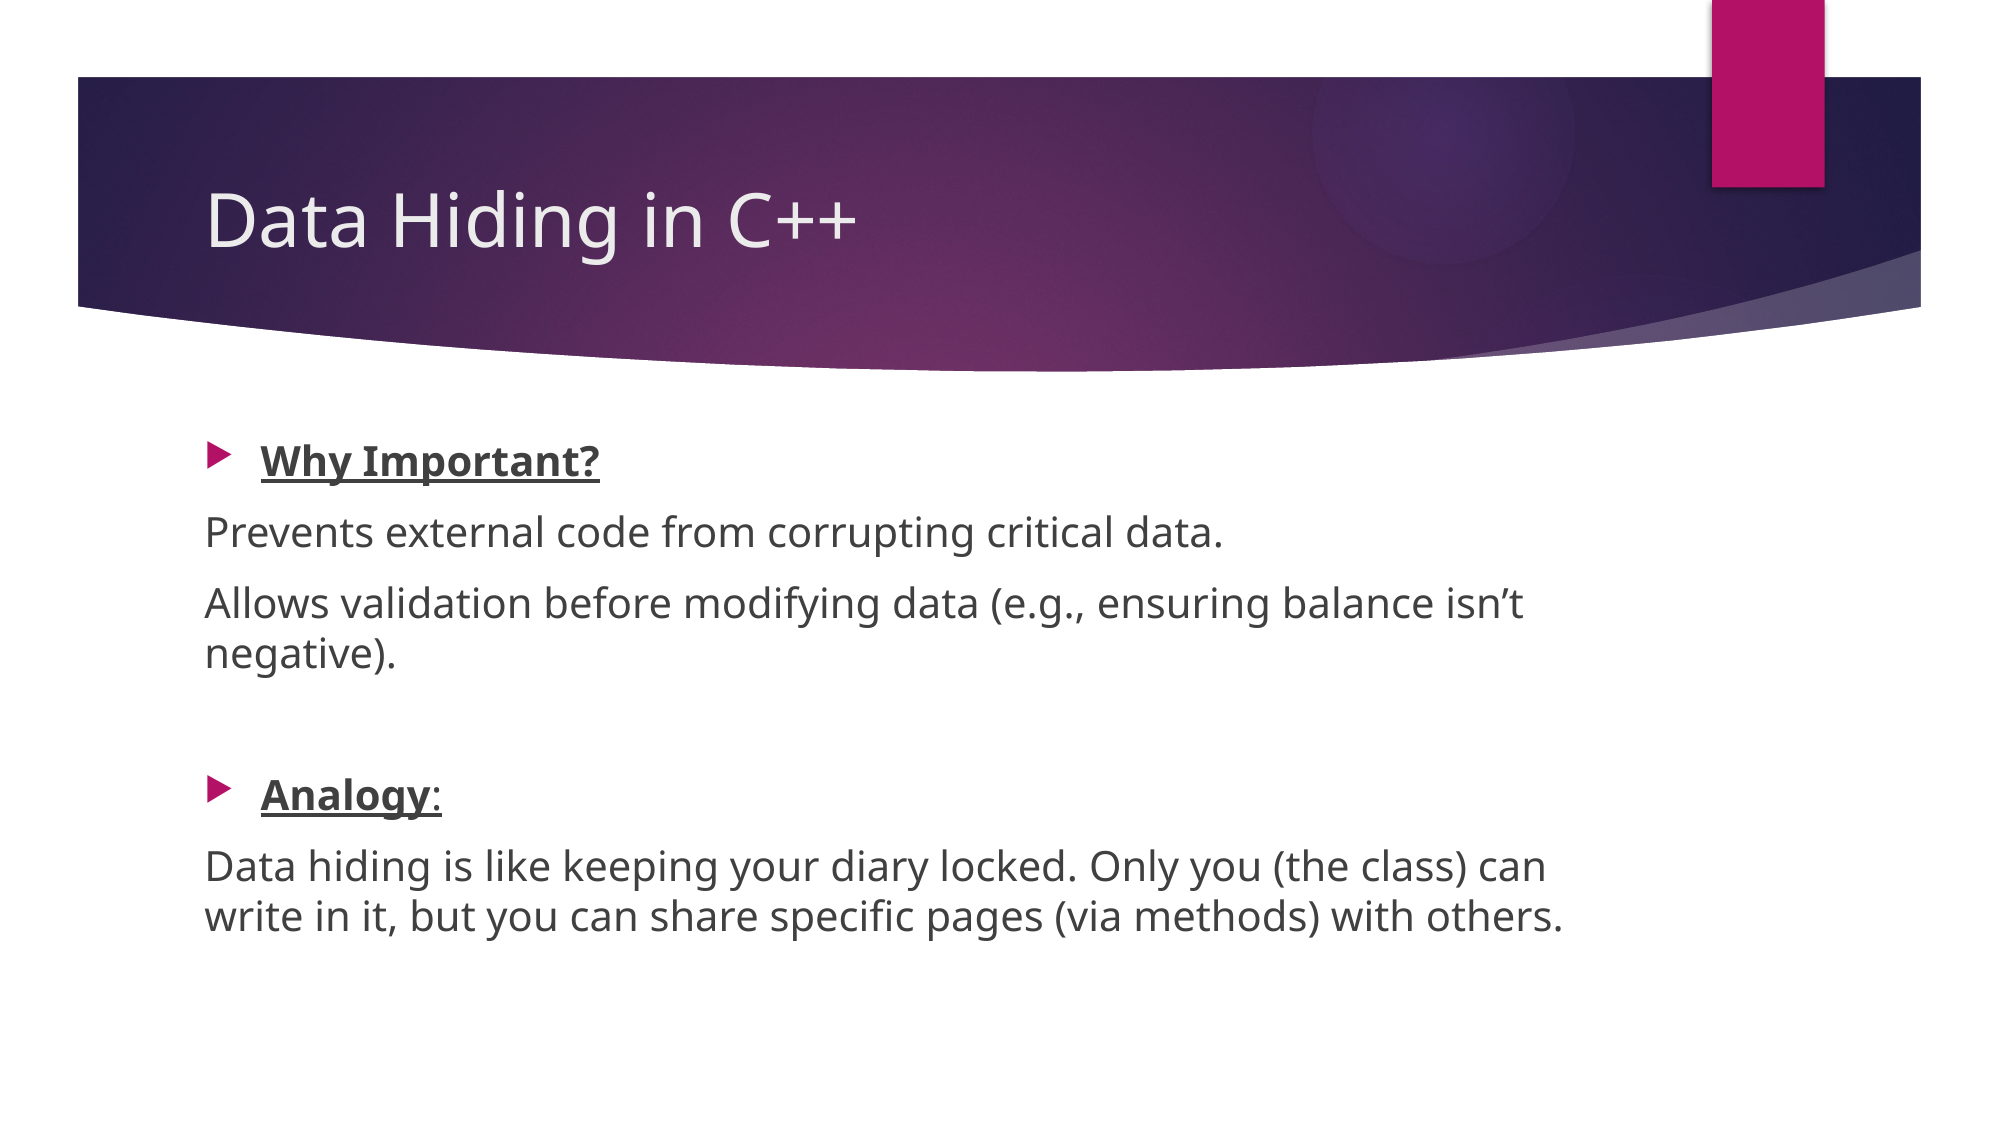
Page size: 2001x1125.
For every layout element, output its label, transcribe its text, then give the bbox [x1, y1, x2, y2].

title Data Hiding in C++ [189, 159, 1627, 276]
list Why Important? Prevents external code from corrupting critical data. Allows validation before modifying data (e.g., ensuring balance isn’t negative). Analogy: Data hiding is like keeping your diary locked. Only you (the class) can write in it, but you can share specific pages (via methods) with others. [189, 427, 1638, 988]
